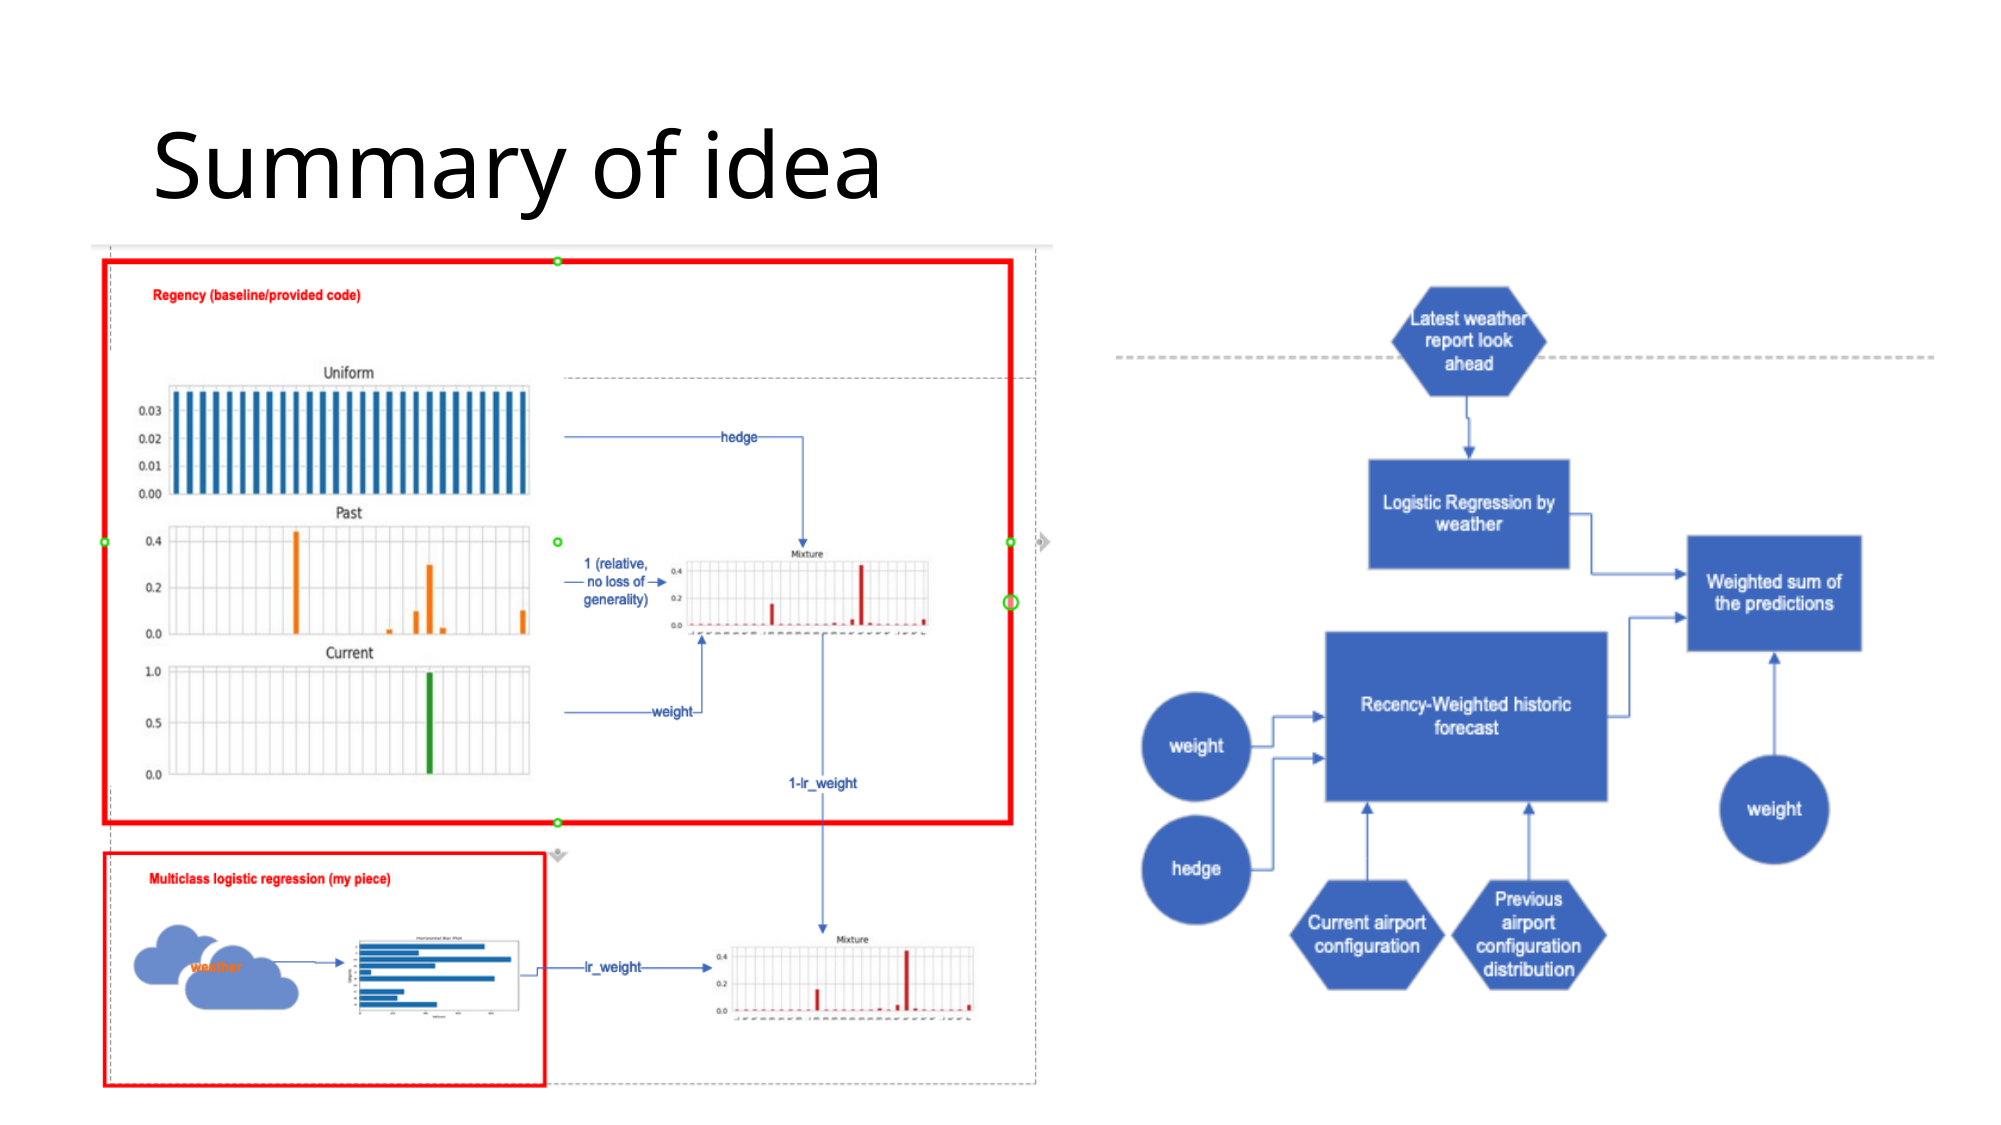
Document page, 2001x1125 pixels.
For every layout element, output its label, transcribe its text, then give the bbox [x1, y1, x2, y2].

title Summary of idea [137, 59, 1863, 278]
picture [1116, 212, 1934, 1027]
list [91, 244, 1052, 1101]
